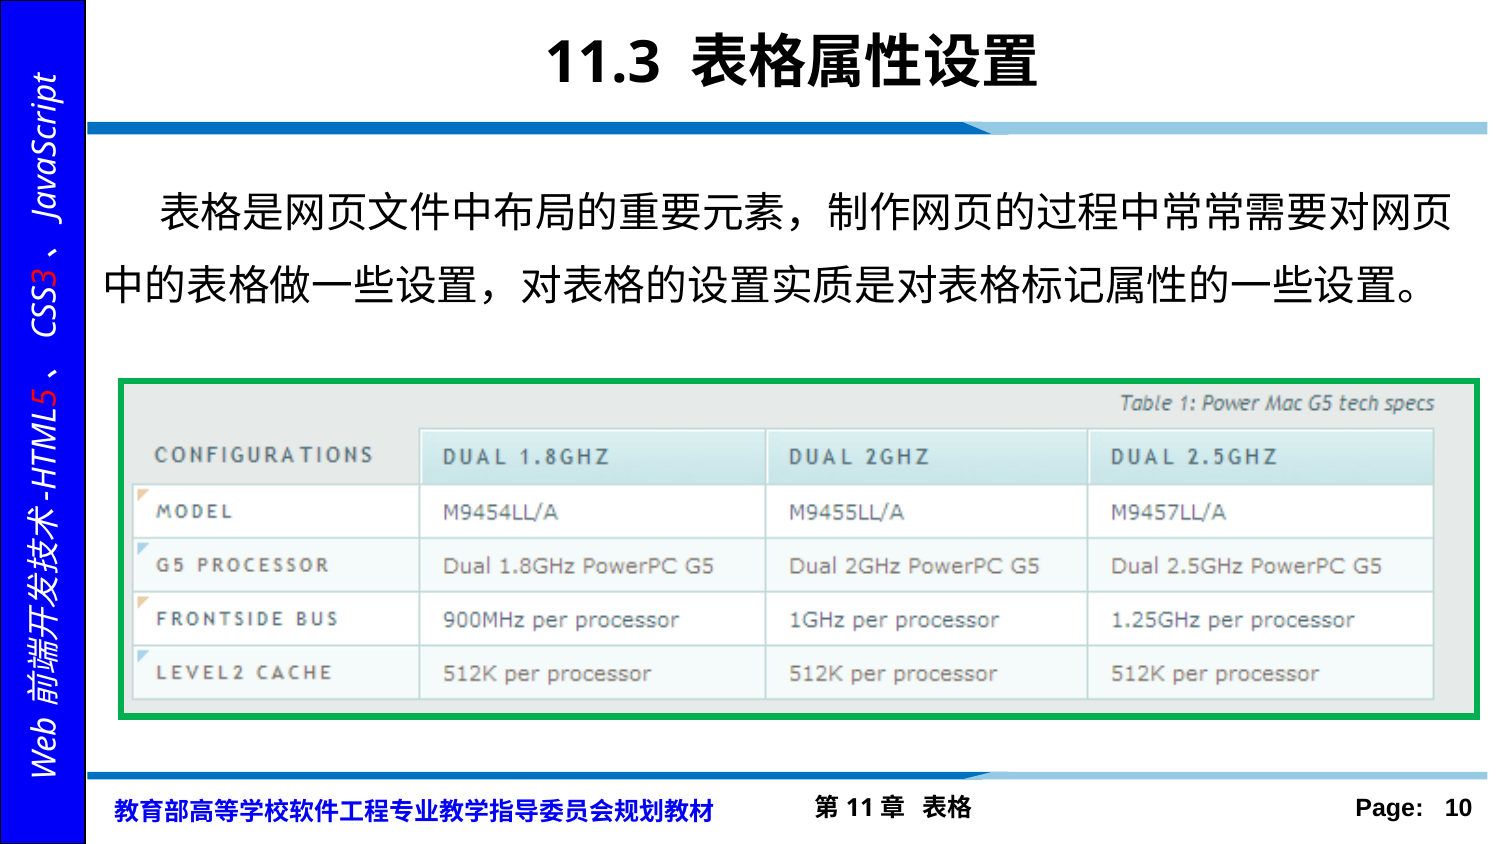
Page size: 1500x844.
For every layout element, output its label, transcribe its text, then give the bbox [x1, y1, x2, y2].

title 11.3 表格属性设置 [161, 11, 1436, 106]
list 表格是网页文件中布局的重要元素，制作网页的过程中常常需要对网页中的表格做一些设置，对表格的设置实质是对表格标记属性的一些设置。 [87, 155, 1479, 358]
picture [123, 384, 1474, 714]
